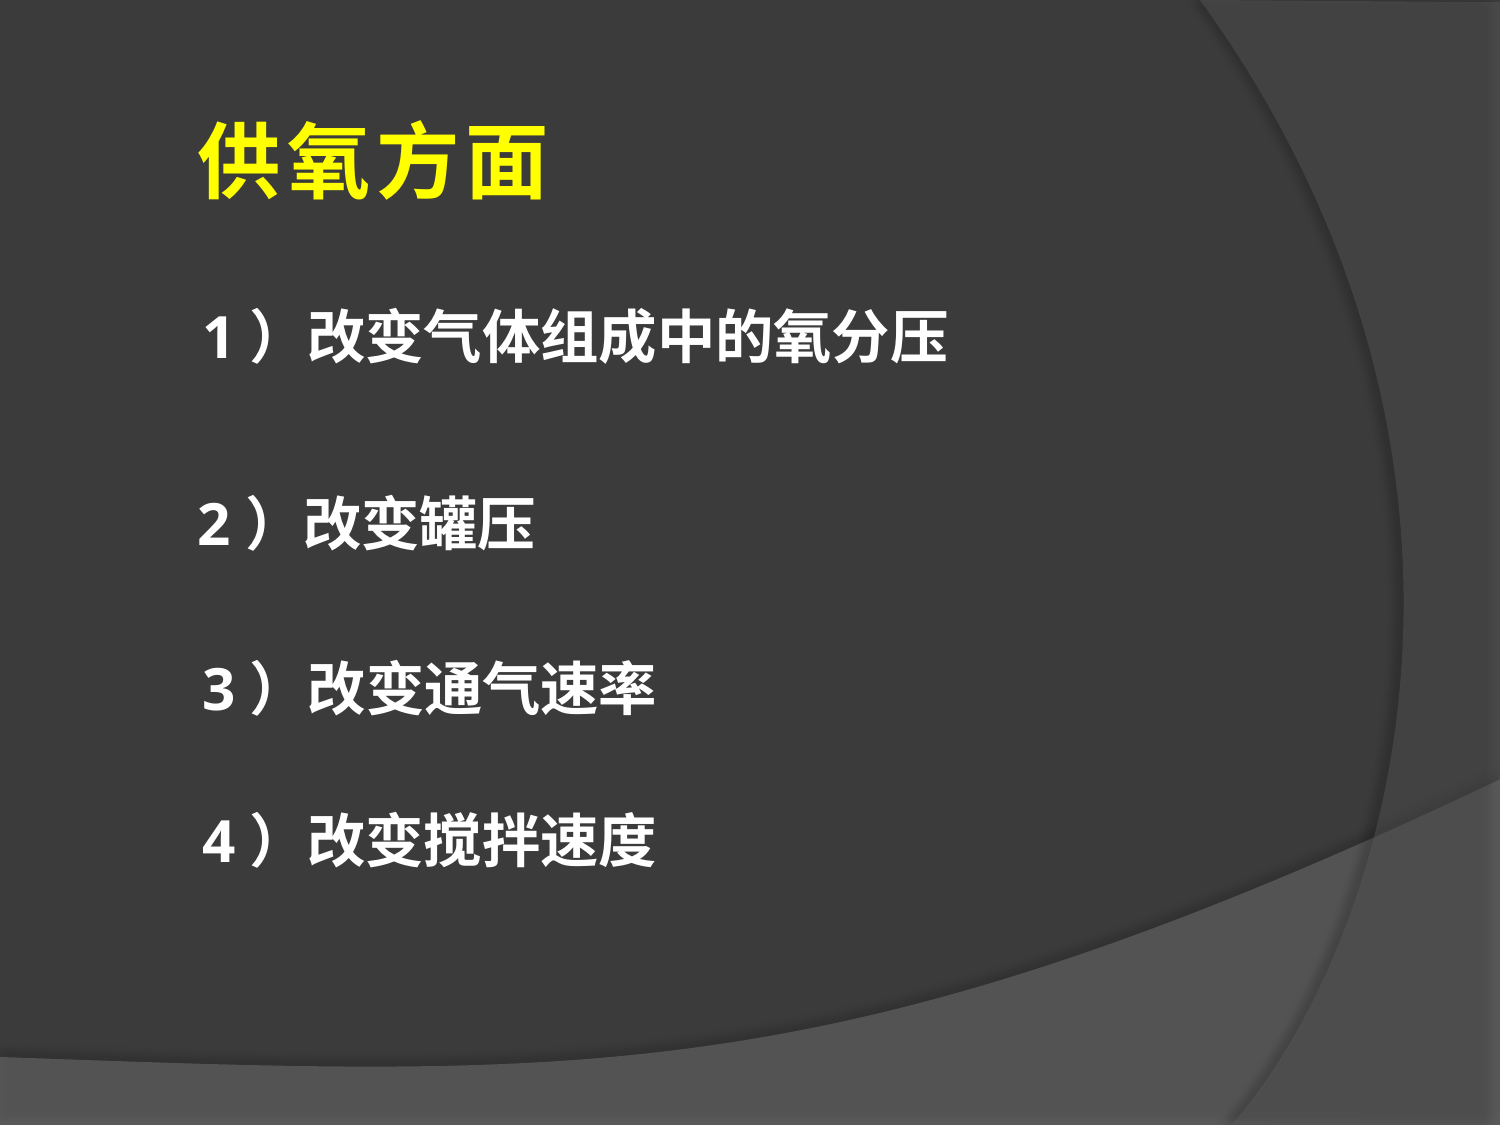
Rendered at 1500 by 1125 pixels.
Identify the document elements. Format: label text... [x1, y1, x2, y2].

text_box 3）改变通气速率 [187, 644, 1063, 730]
text_box 1）改变气体组成中的氧分压 [187, 292, 1266, 378]
text_box 4）改变搅拌速度 [187, 796, 925, 882]
text_box 2）改变罐压 [183, 479, 699, 565]
text_box 供氧方面 [183, 101, 796, 217]
